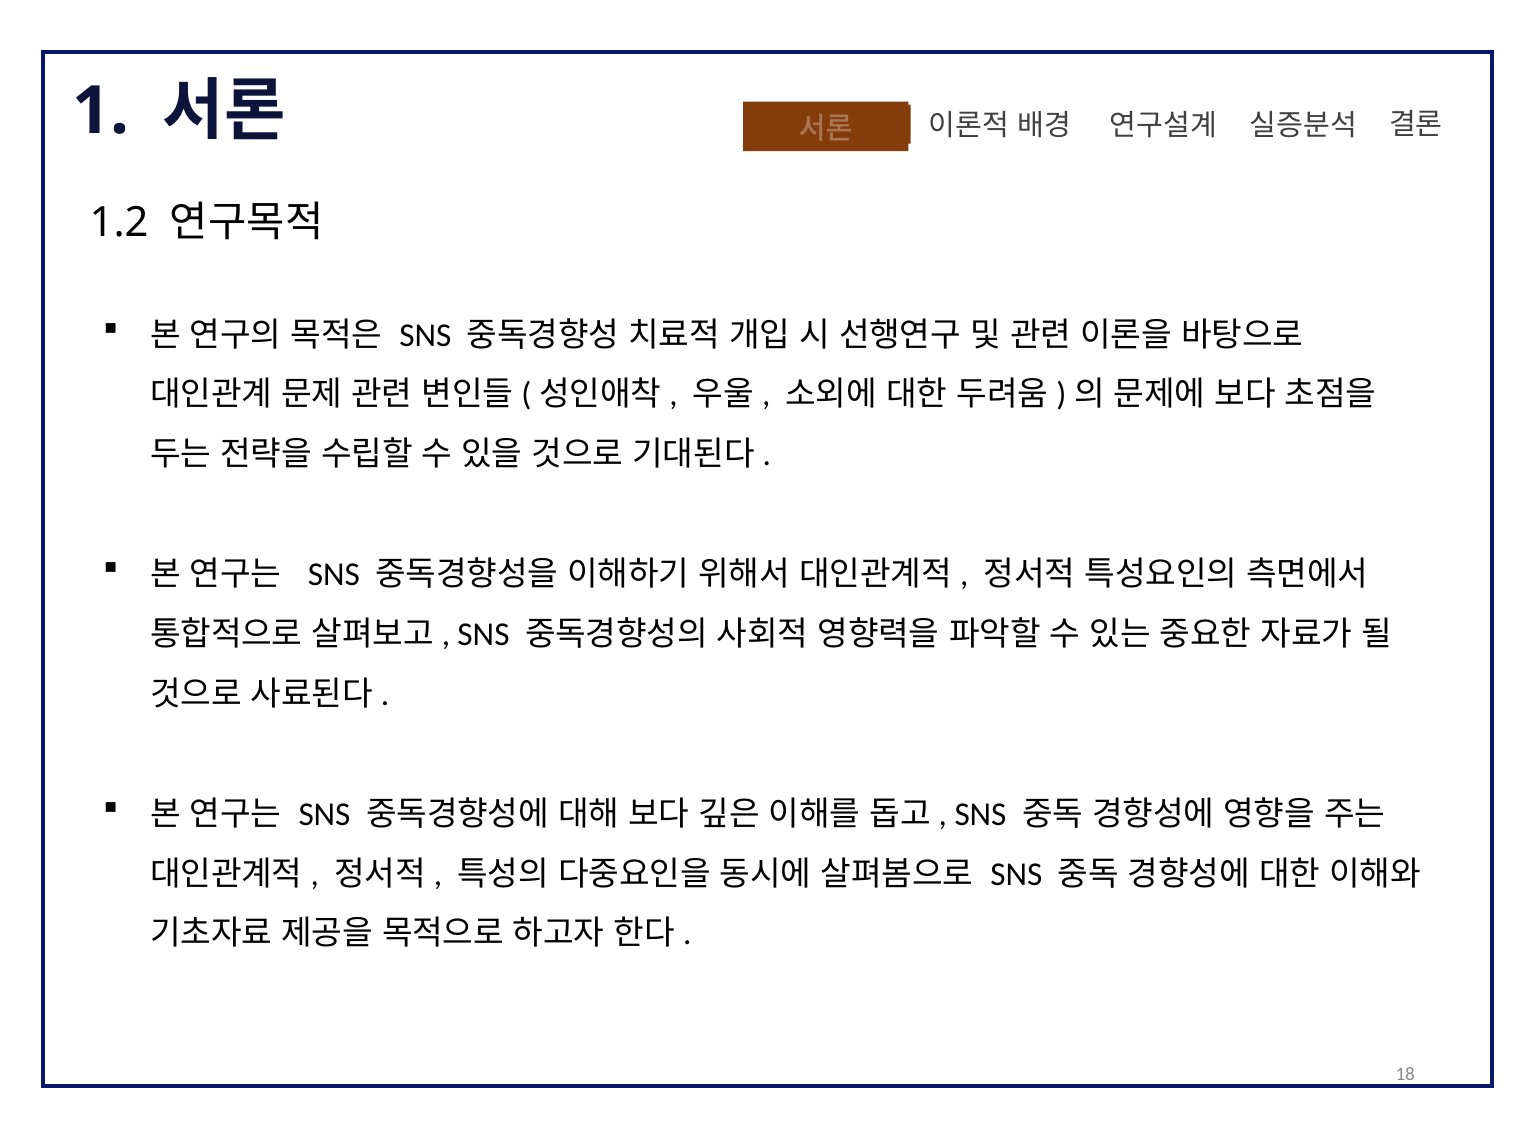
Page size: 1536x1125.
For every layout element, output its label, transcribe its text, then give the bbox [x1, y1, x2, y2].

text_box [743, 101, 911, 153]
text_box 결론 [1314, 97, 1504, 148]
text_box 연구설계 [1062, 98, 1252, 149]
text_box 이론적 배경 [905, 98, 1062, 149]
text_box 본 연구의 목적은 SNS 중독경향성 치료적 개입 시 선행연구 및 관련 이론을 바탕으로 대인관계 문제 관련 변인들(성인애착, 우울, 소외에 대한 두려움)의 문제에 보다 초점을 두는 전략을 수립할 수 있을 것으로 기대된다. 본 연구는 SNS 중독경향성을 이해하기 위해서 대인관계적, 정서적 특성요인의 측면에서 통합적으로 살펴보고, SNS 중독경향성의 사회적 영향력을 파악할 수 있는 중요한 자료가 될 것으로 사료된다. 본 연구는 SNS 중독경향성에 대해 보다 깊은 이해를 돕고, SNS 중독 경향성에 영향을 주는 대인관계적, 정서적, 특성의 다중요인을 동시에 살펴봄으로 SNS 중독 경향성에 대한 이해와 기초자료 제공을 목적으로 하고자 한다. [88, 285, 1448, 1083]
text_box 1. 서론 [57, 59, 455, 155]
slide_number 18 [1084, 1042, 1431, 1103]
text_box [42, 51, 1493, 1087]
text_box 실증분석 [1252, 98, 1399, 149]
text_box 1.2 연구목적 [74, 187, 339, 253]
